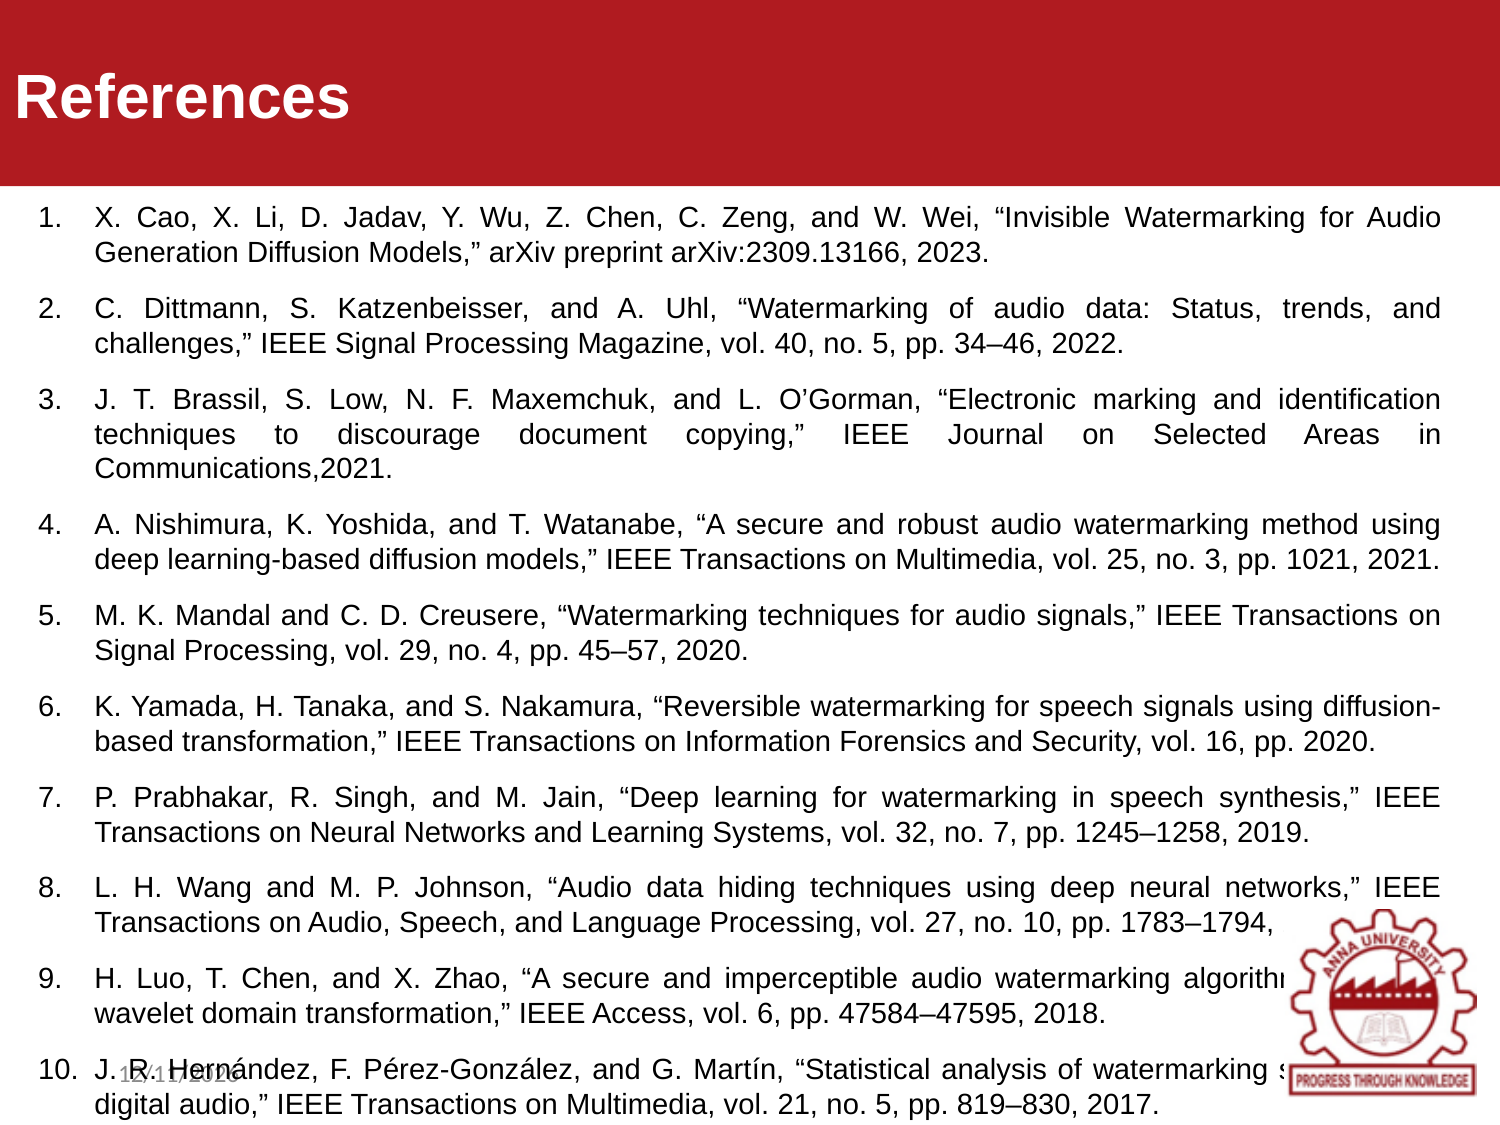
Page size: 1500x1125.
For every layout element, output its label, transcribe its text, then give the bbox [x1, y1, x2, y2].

picture [1284, 909, 1477, 1099]
text_box References [0, 0, 1500, 187]
slide_number 20 [1059, 1042, 1397, 1103]
list X. Cao, X. Li, D. Jadav, Y. Wu, Z. Chen, C. Zeng, and W. Wei, “Invisible Watermarking for Audio Generation Diffusion Models,” arXiv preprint arXiv:2309.13166, 2023. C. Dittmann, S. Katzenbeisser, and A. Uhl, “Watermarking of audio data: Status, trends, and challenges,” IEEE Signal Processing Magazine, vol. 40, no. 5, pp. 34–46, 2022. J. T. Brassil, S. Low, N. F. Maxemchuk, and L. O’Gorman, “Electronic marking and identification techniques to discourage document copying,” IEEE Journal on Selected Areas in Communications,2021. A. Nishimura, K. Yoshida, and T. Watanabe, “A secure and robust audio watermarking method using deep learning-based diffusion models,” IEEE Transactions on Multimedia, vol. 25, no. 3, pp. 1021, 2021. M. K. Mandal and C. D. Creusere, “Watermarking techniques for audio signals,” IEEE Transactions on Signal Processing, vol. 29, no. 4, pp. 45–57, 2020. K. Yamada, H. Tanaka, and S. Nakamura, “Reversible watermarking for speech signals using diffusion-based transformation,” IEEE Transactions on Information Forensics and Security, vol. 16, pp. 2020. P. Prabhakar, R. Singh, and M. Jain, “Deep learning for watermarking in speech synthesis,” IEEE Transactions on Neural Networks and Learning Systems, vol. 32, no. 7, pp. 1245–1258, 2019. L. H. Wang and M. P. Johnson, “Audio data hiding techniques using deep neural networks,” IEEE Transactions on Audio, Speech, and Language Processing, vol. 27, no. 10, pp. 1783–1794, 2019. H. Luo, T. Chen, and X. Zhao, “A secure and imperceptible audio watermarking algorithm based on wavelet domain transformation,” IEEE Access, vol. 6, pp. 47584–47595, 2018. J. R. Hernández, F. Pérez-González, and G. Martín, “Statistical analysis of watermarking schemes for digital audio,” IEEE Transactions on Multimedia, vol. 21, no. 5, pp. 819–830, 2017. [23, 190, 1459, 1099]
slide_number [103, 1042, 441, 1103]
